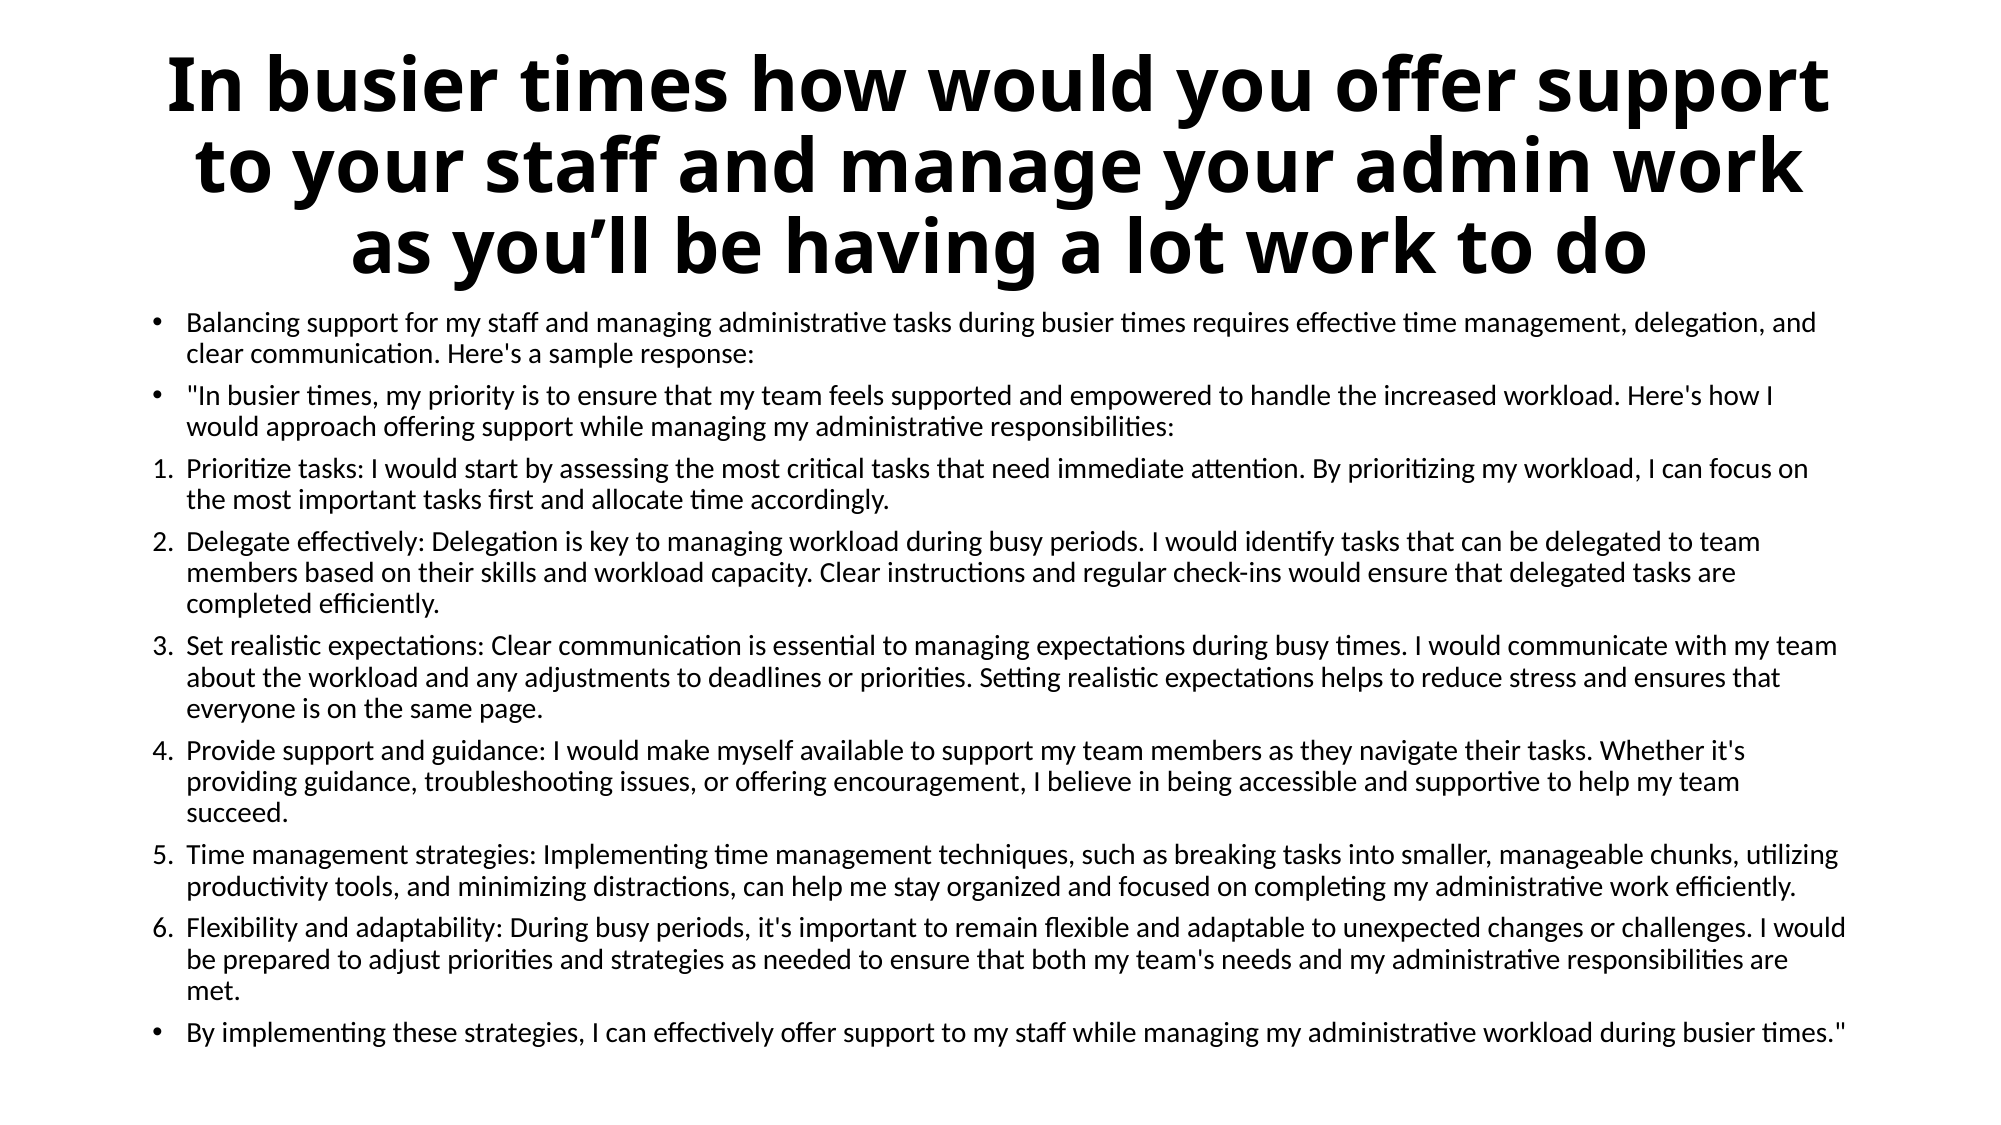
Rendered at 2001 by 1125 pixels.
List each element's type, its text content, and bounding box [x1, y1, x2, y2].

list Balancing support for my staff and managing administrative tasks during busier times requires effective time management, delegation, and clear communication. Here's a sample response: "In busier times, my priority is to ensure that my team feels supported and empowered to handle the increased workload. Here's how I would approach offering support while managing my administrative responsibilities: Prioritize tasks: I would start by assessing the most critical tasks that need immediate attention. By prioritizing my workload, I can focus on the most important tasks first and allocate time accordingly. Delegate effectively: Delegation is key to managing workload during busy periods. I would identify tasks that can be delegated to team members based on their skills and workload capacity. Clear instructions and regular check-ins would ensure that delegated tasks are completed efficiently. Set realistic expectations: Clear communication is essential to managing expectations during busy times. I would communicate with my team about the workload and any adjustments to deadlines or priorities. Setting realistic expectations helps to reduce stress and ensures that everyone is on the same page. Provide support and guidance: I would make myself available to support my team members as they navigate their tasks. Whether it's providing guidance, troubleshooting issues, or offering encouragement, I believe in being accessible and supportive to help my team succeed. Time management strategies: Implementing time management techniques, such as breaking tasks into smaller, manageable chunks, utilizing productivity tools, and minimizing distractions, can help me stay organized and focused on completing my administrative work efficiently. Flexibility and adaptability: During busy periods, it's important to remain flexible and adaptable to unexpected changes or challenges. I would be prepared to adjust priorities and strategies as needed to ensure that both my team's needs and my administrative responsibilities are met. By implementing these strategies, I can effectively offer support to my staff while managing my administrative workload during busier times." [137, 299, 1863, 1125]
title In busier times how would you offer support to your staff and manage your admin work as you’ll be having a lot work to do [137, 59, 1863, 278]
